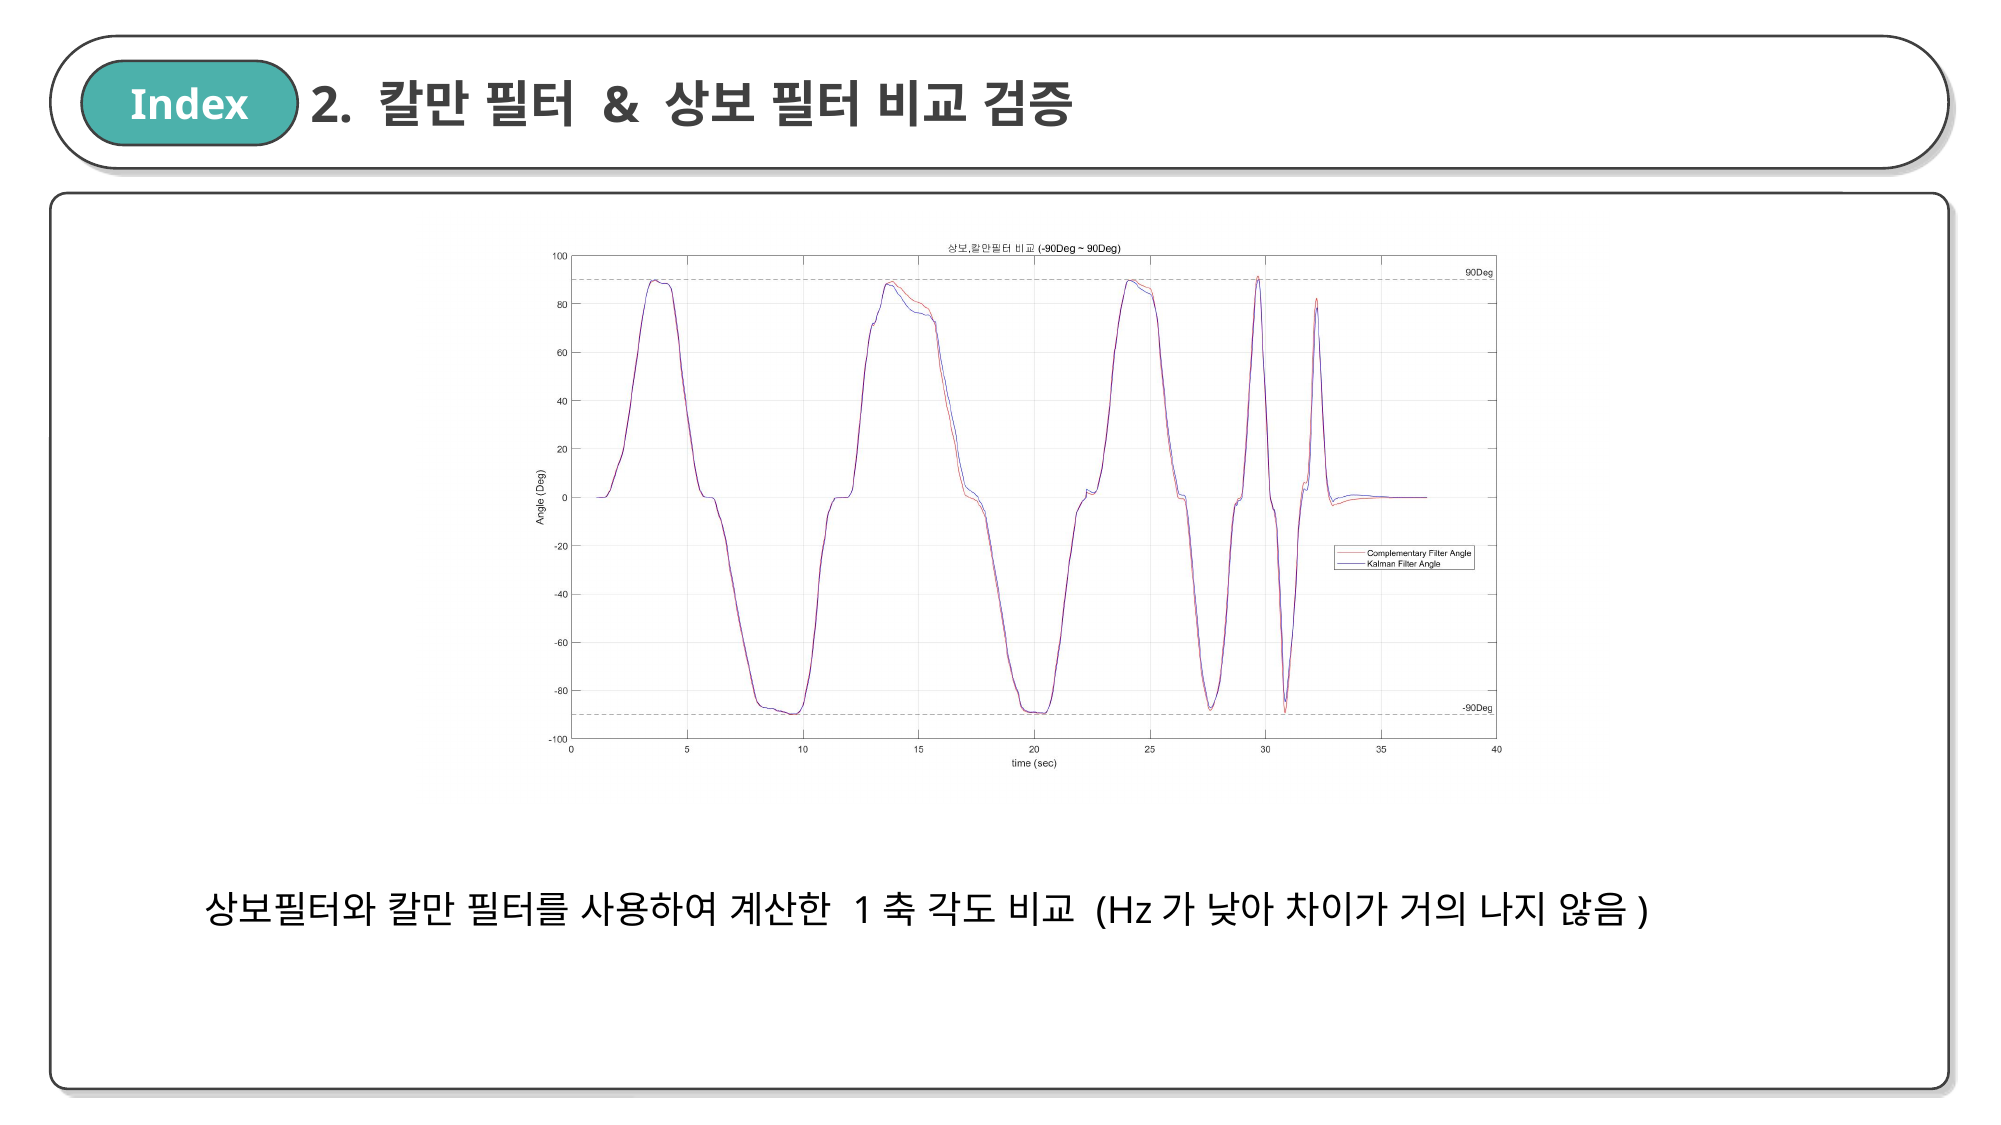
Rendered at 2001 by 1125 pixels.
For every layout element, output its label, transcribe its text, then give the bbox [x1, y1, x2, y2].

text_box 센서 데이터 읽기 [49, 191, 1950, 1090]
text_box 2. 칼만 필터 & 상보 필터 비교 검증 [49, 34, 1950, 170]
text_box Index [80, 59, 299, 147]
text_box 상보필터와 칼만 필터를 사용하여 계산한 1축 각도 비교 (Hz가 낮아 차이가 거의 나지 않음) [189, 878, 1909, 939]
picture [416, 211, 1610, 804]
